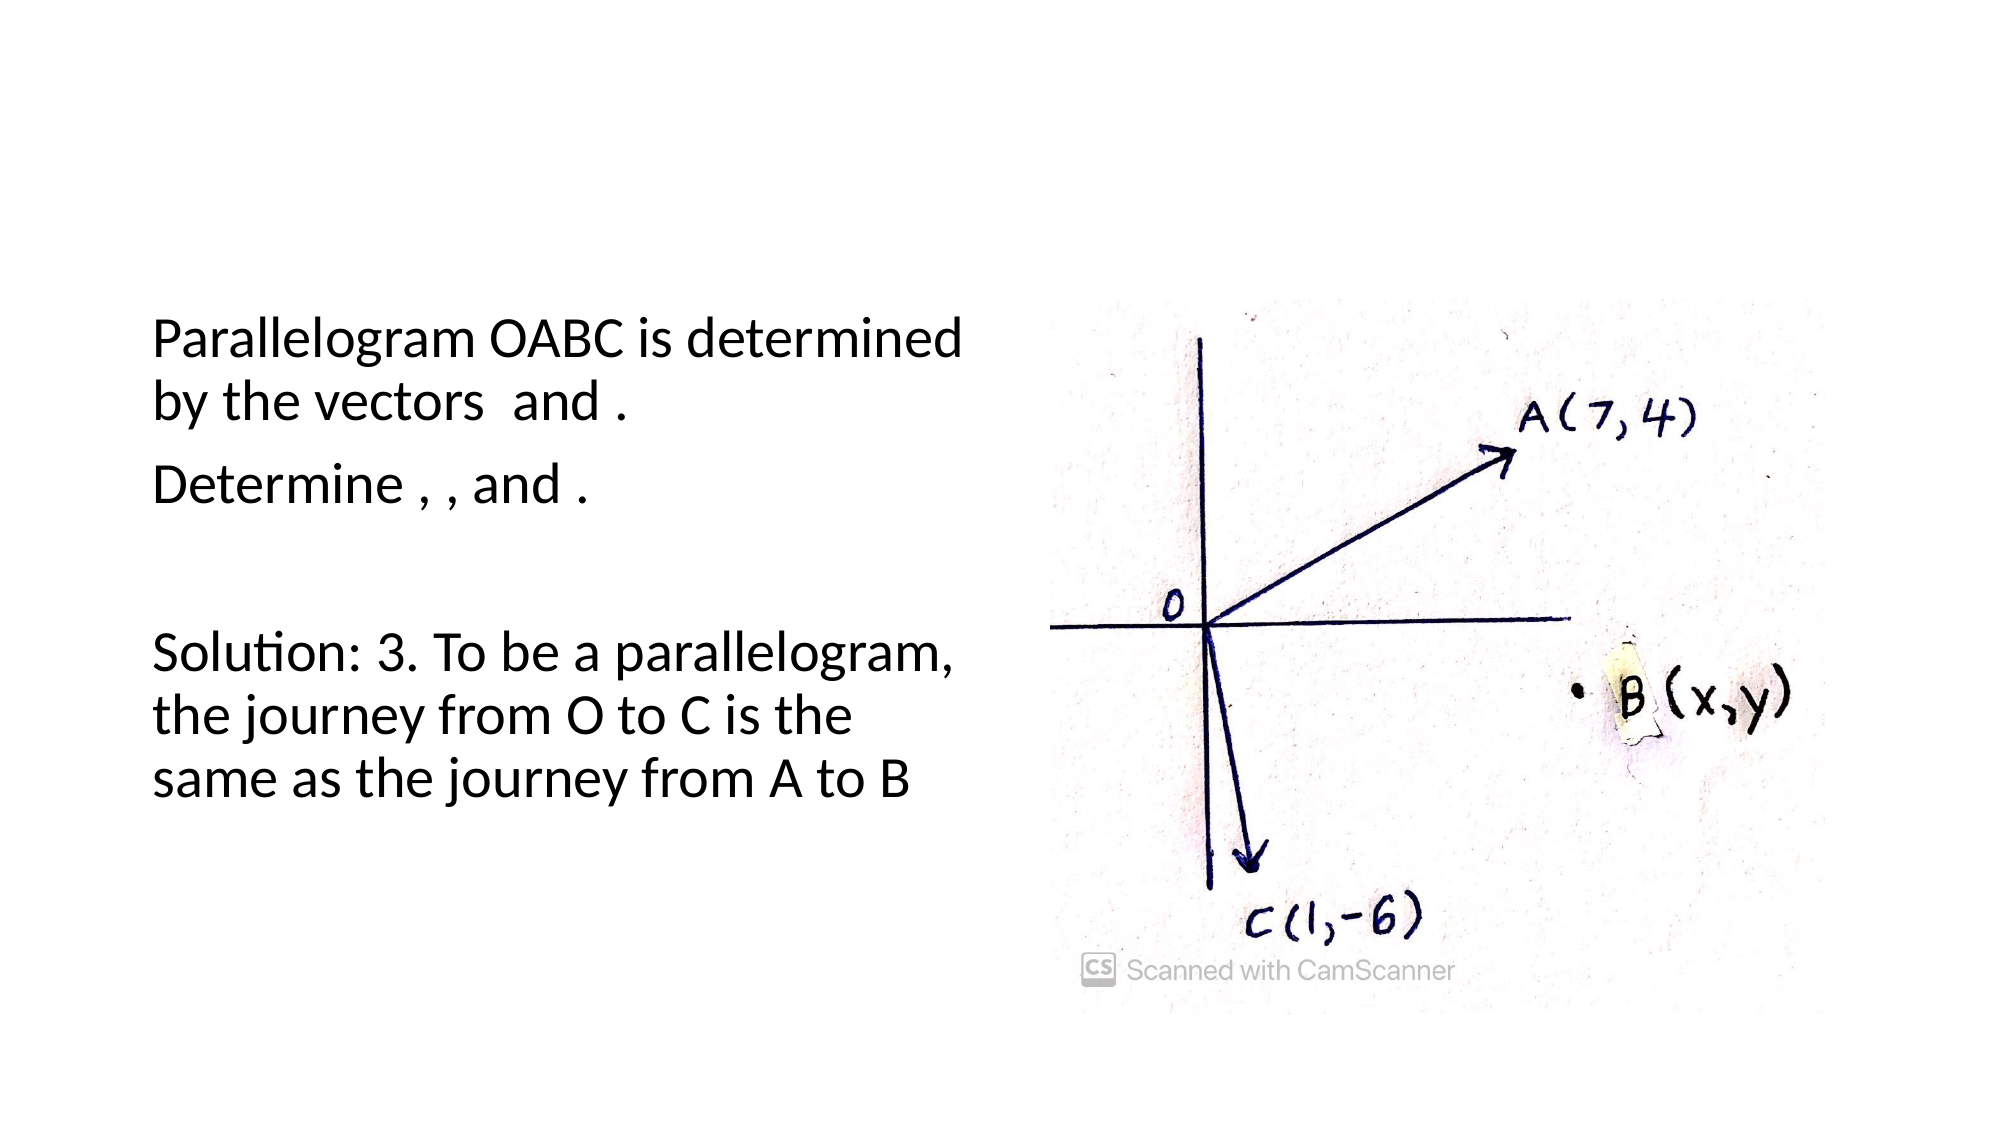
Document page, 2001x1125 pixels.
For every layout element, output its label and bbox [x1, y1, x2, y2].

list [1049, 299, 1825, 1014]
